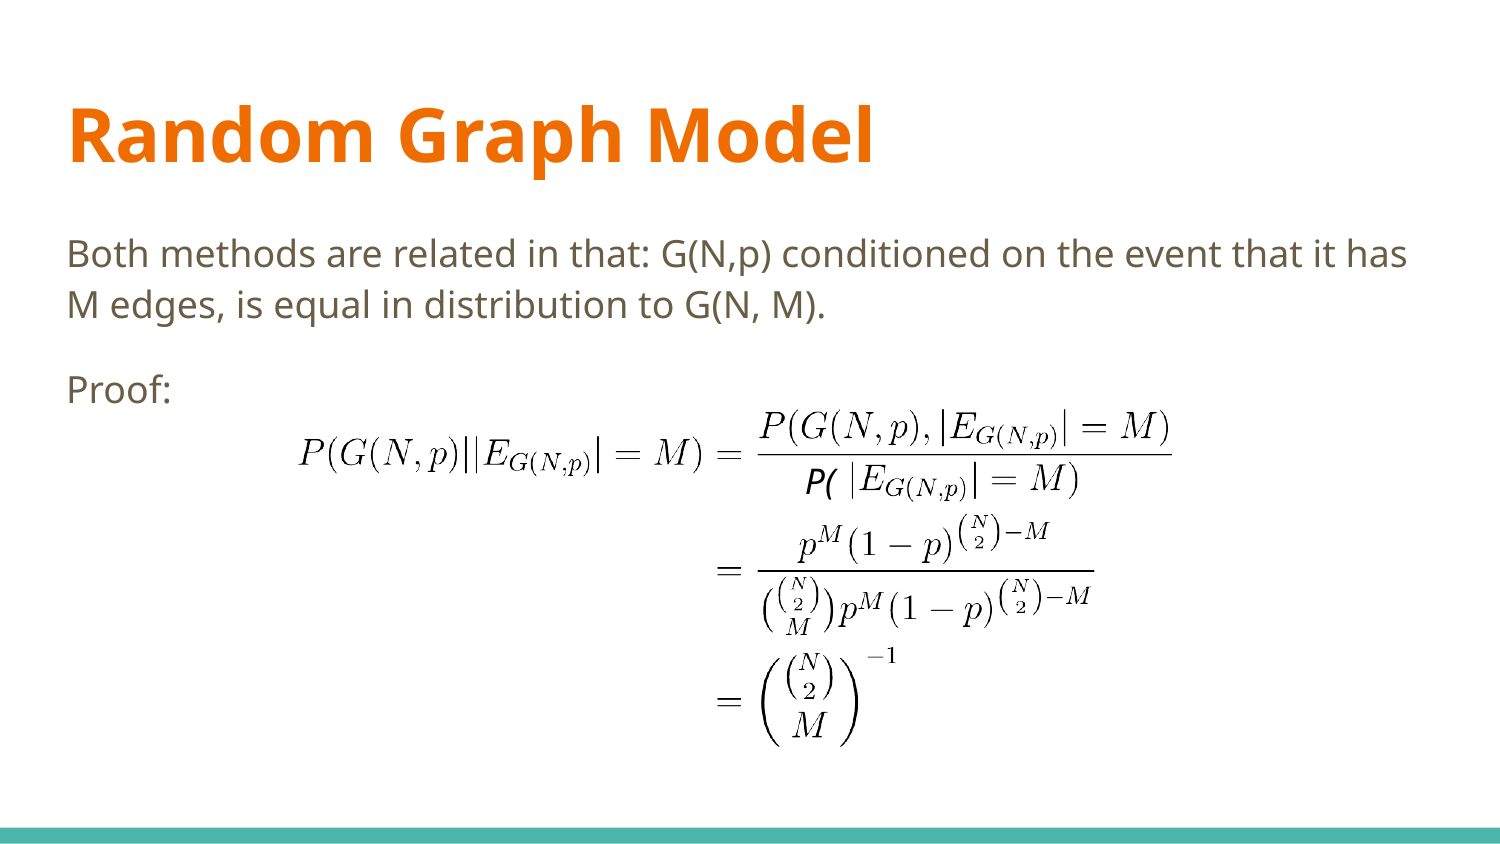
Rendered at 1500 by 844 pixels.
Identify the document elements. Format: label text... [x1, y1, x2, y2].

title Random Graph Model [51, 72, 1449, 189]
list Both methods are related in that: G(N,p) conditioned on the event that it has M edges, is equal in distribution to G(N, M). Proof: [51, 207, 1449, 410]
picture [297, 409, 1173, 747]
